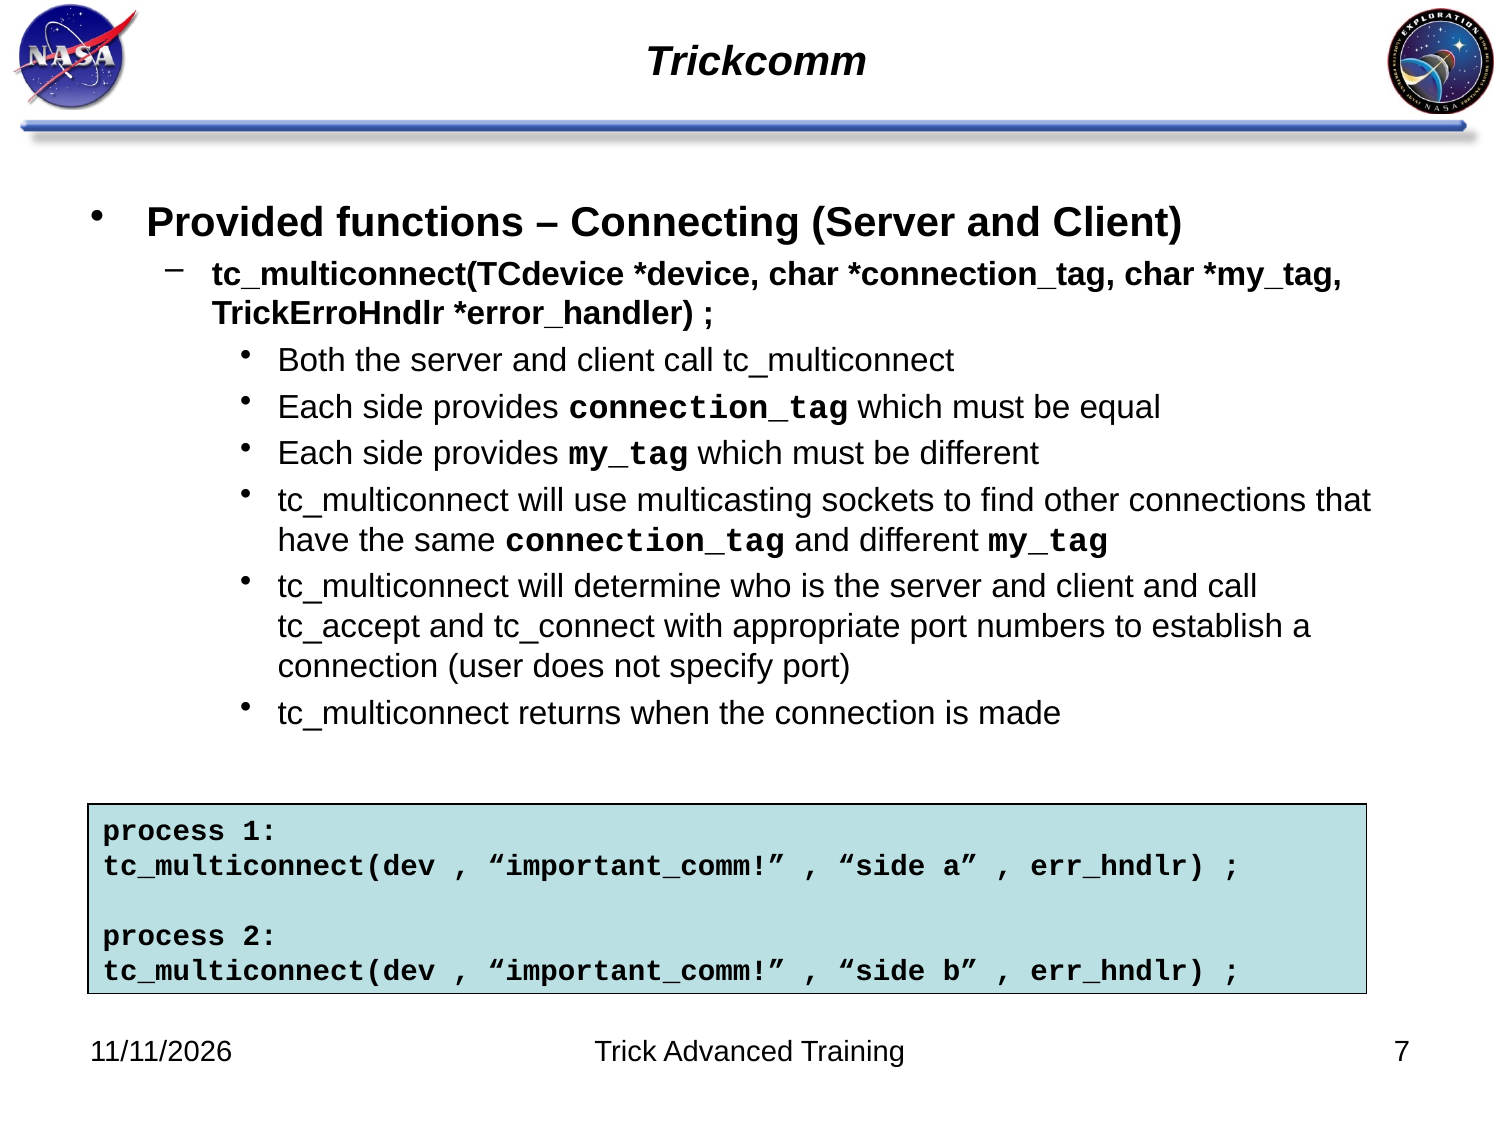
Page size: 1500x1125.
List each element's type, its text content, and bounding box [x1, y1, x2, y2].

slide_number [74, 1024, 426, 1103]
slide_number 7 [1074, 1024, 1426, 1103]
picture [0, 0, 147, 110]
title Trickcomm [149, 24, 1363, 93]
text_box process 1: tc_multiconnect(dev , “important_comm!” , “side a” , err_hndlr) ; process 2: tc_multiconnect(dev , “important_comm!” , “side b” , err_hndlr) ; [87, 804, 1367, 994]
picture [16, 8, 1494, 154]
footer Trick Advanced Training [512, 1024, 988, 1103]
list Provided functions – Connecting (Server and Client) tc_multiconnect(TCdevice *device, char *connection_tag, char *my_tag, TrickErroHndlr *error_handler) ; Both the server and client call tc_multiconnect Each side provides connection_tag which must be equal Each side provides my_tag which must be different tc_multiconnect will use multicasting sockets to find other connections that have the same connection_tag and different my_tag tc_multiconnect will determine who is the server and client and call tc_accept and tc_connect with appropriate port numbers to establish a connection (user does not specify port) tc_multiconnect returns when the connection is made [74, 187, 1426, 1006]
